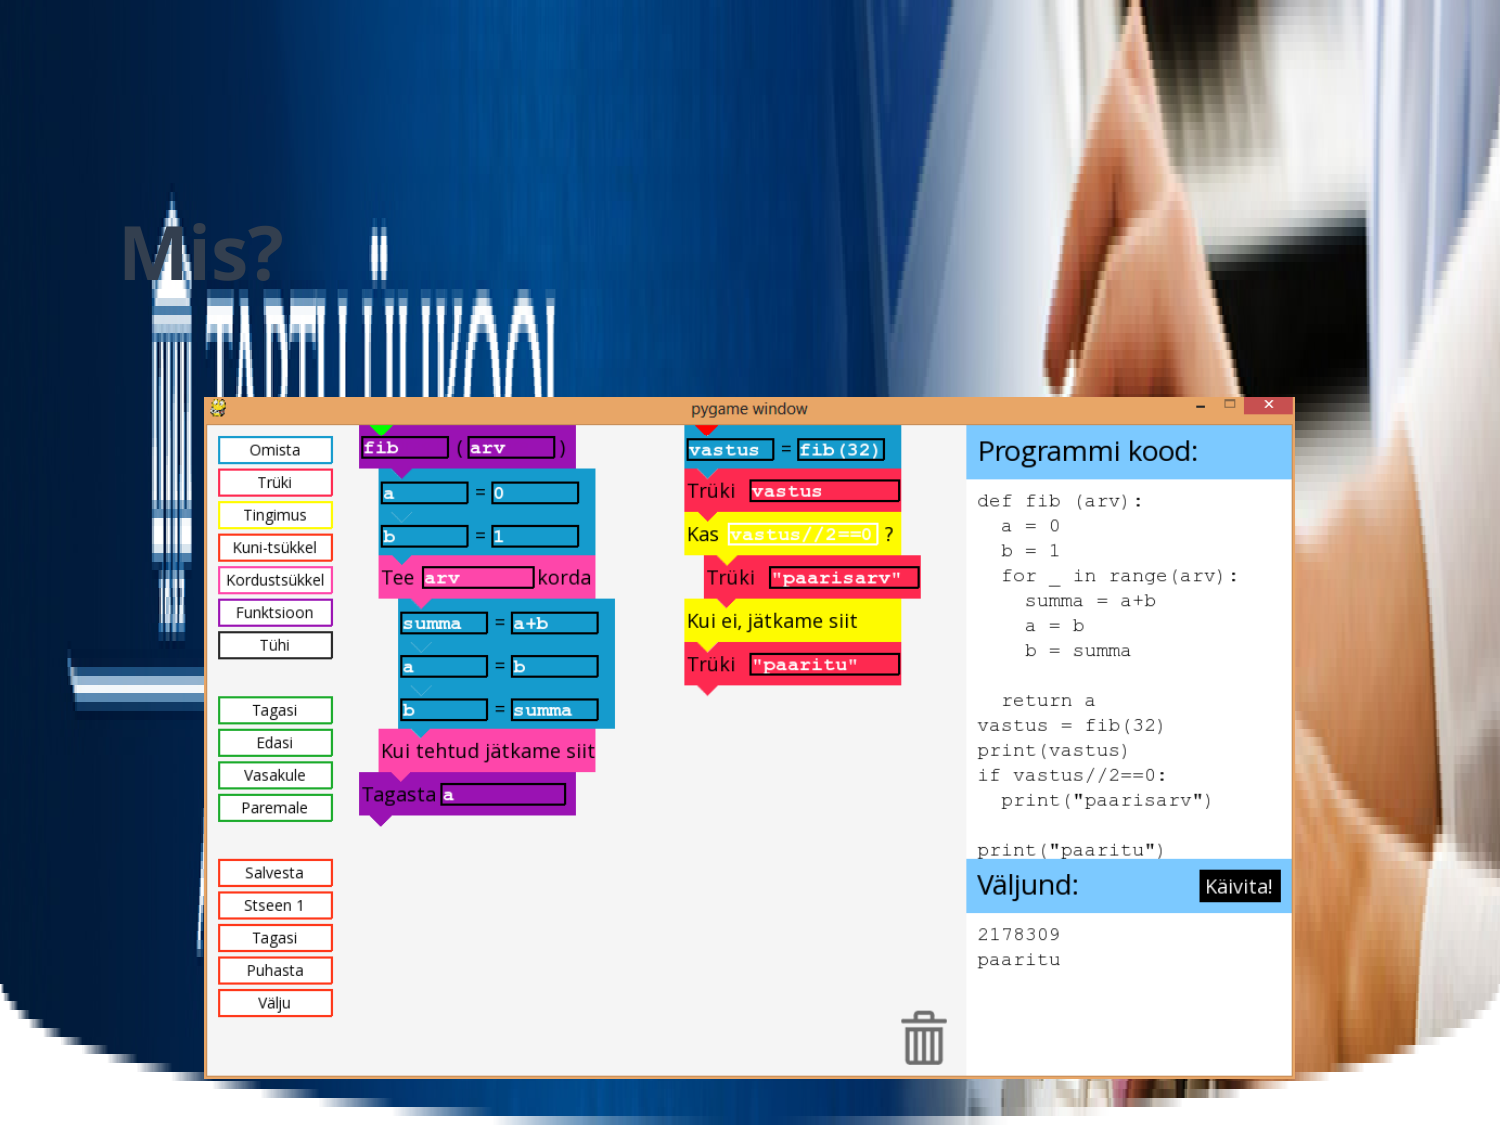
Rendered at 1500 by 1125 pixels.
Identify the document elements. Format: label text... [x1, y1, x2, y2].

picture [0, 0, 1500, 1125]
title Mis? [103, 198, 1397, 314]
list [204, 397, 1295, 1079]
